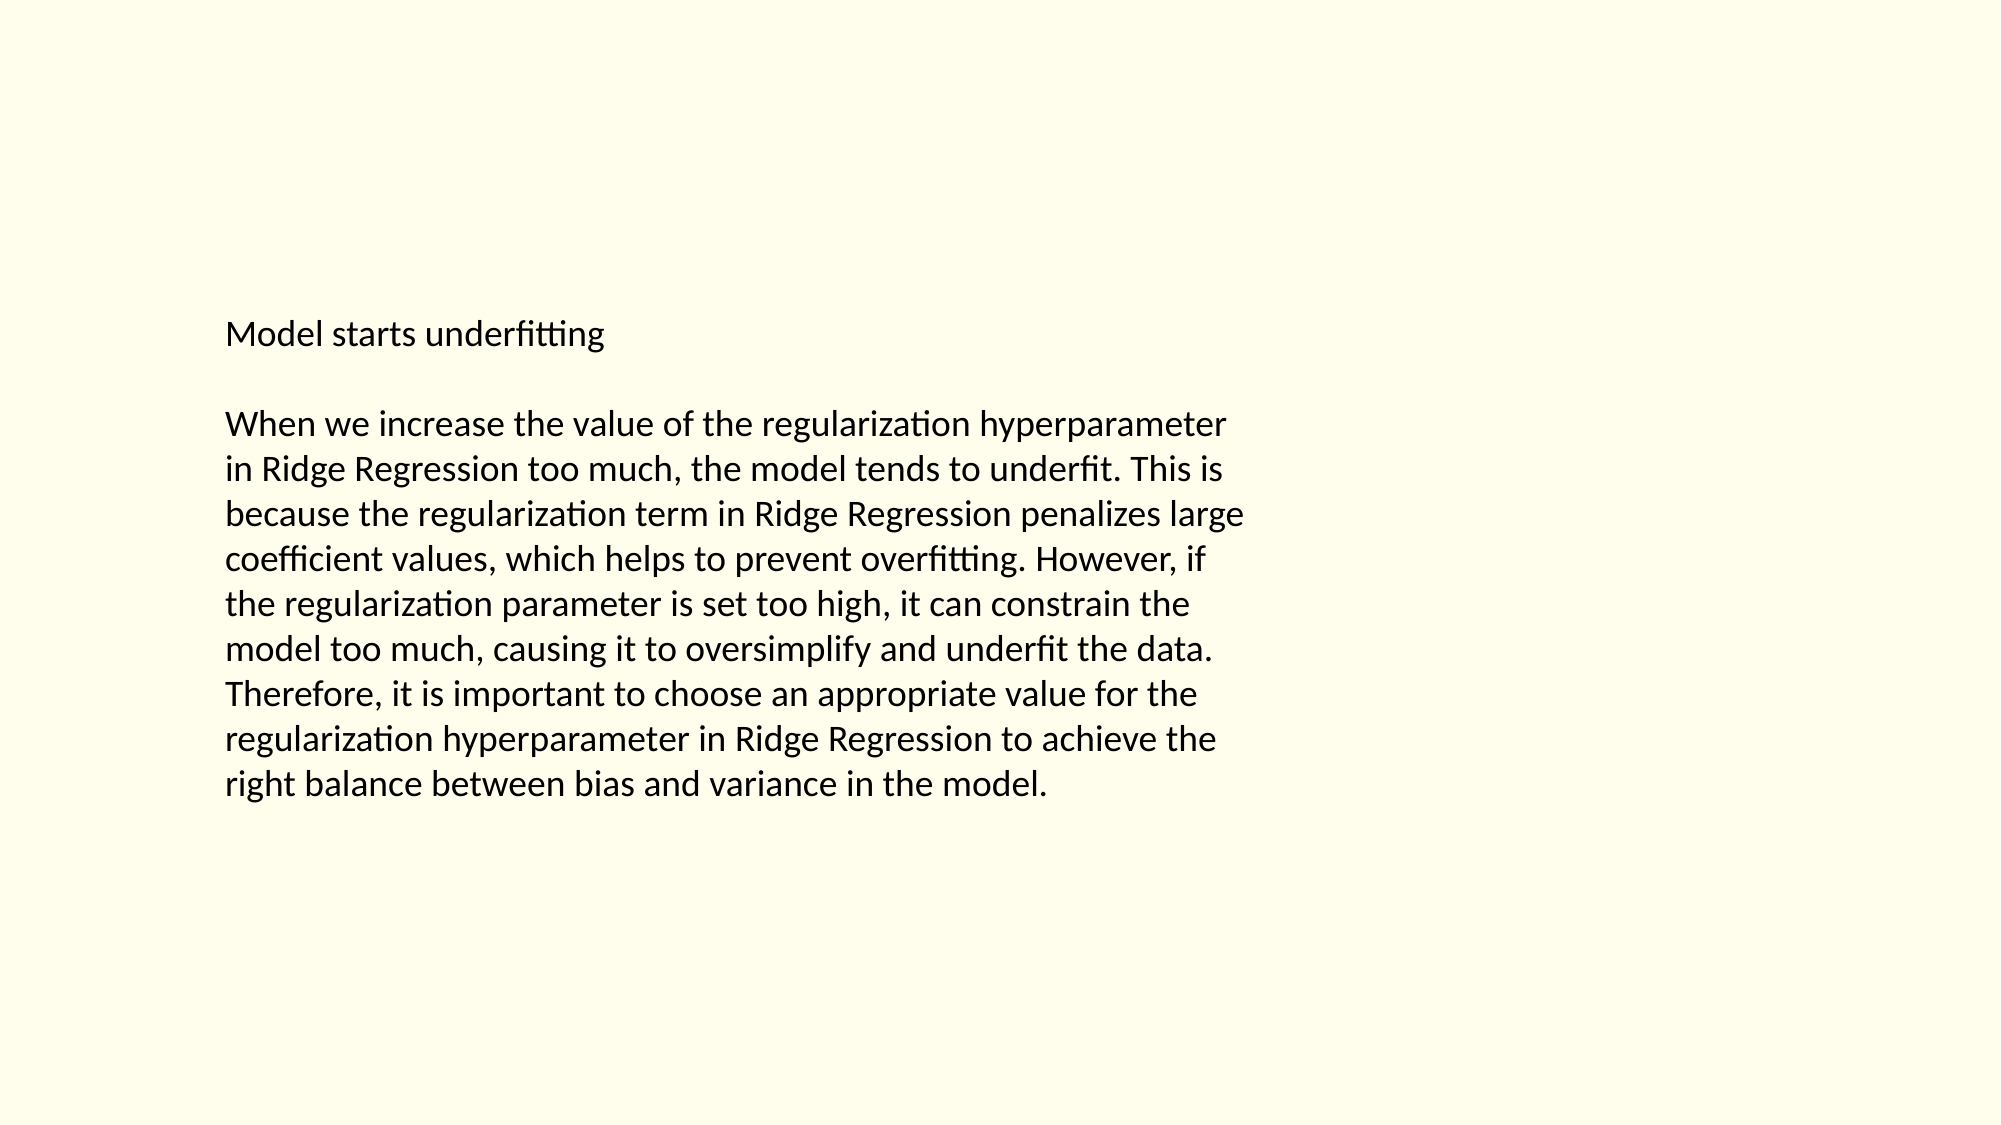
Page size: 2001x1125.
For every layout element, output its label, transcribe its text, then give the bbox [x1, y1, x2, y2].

text_box Model starts underfitting When we increase the value of the regularization hyperparameter in Ridge Regression too much, the model tends to underfit. This is because the regularization term in Ridge Regression penalizes large coefficient values, which helps to prevent overfitting. However, if the regularization parameter is set too high, it can constrain the model too much, causing it to oversimplify and underfit the data. Therefore, it is important to choose an appropriate value for the regularization hyperparameter in Ridge Regression to achieve the right balance between bias and variance in the model. [210, 256, 1268, 812]
